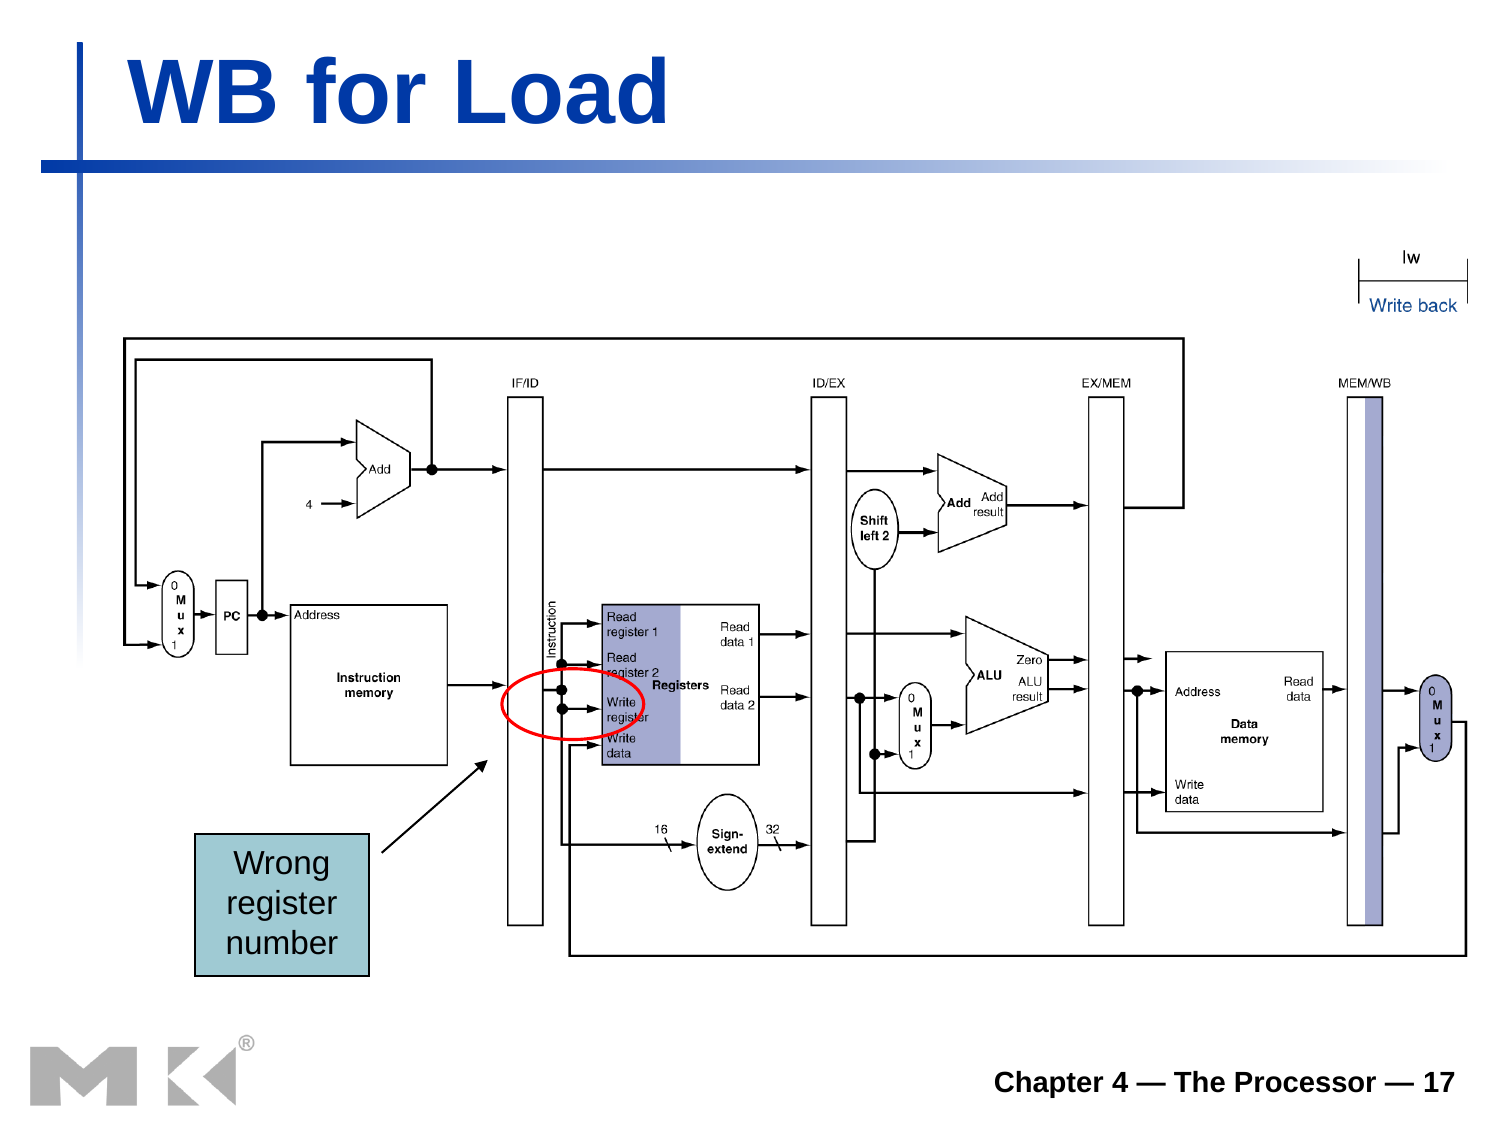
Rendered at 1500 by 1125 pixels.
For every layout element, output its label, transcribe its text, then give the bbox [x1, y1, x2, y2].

picture [123, 247, 1468, 957]
picture [29, 1034, 255, 1106]
footer Chapter 4 — The Processor — 17 [277, 1046, 1471, 1106]
text_box Wrong register number [194, 965, 370, 977]
title WB for Load [112, 23, 1468, 149]
